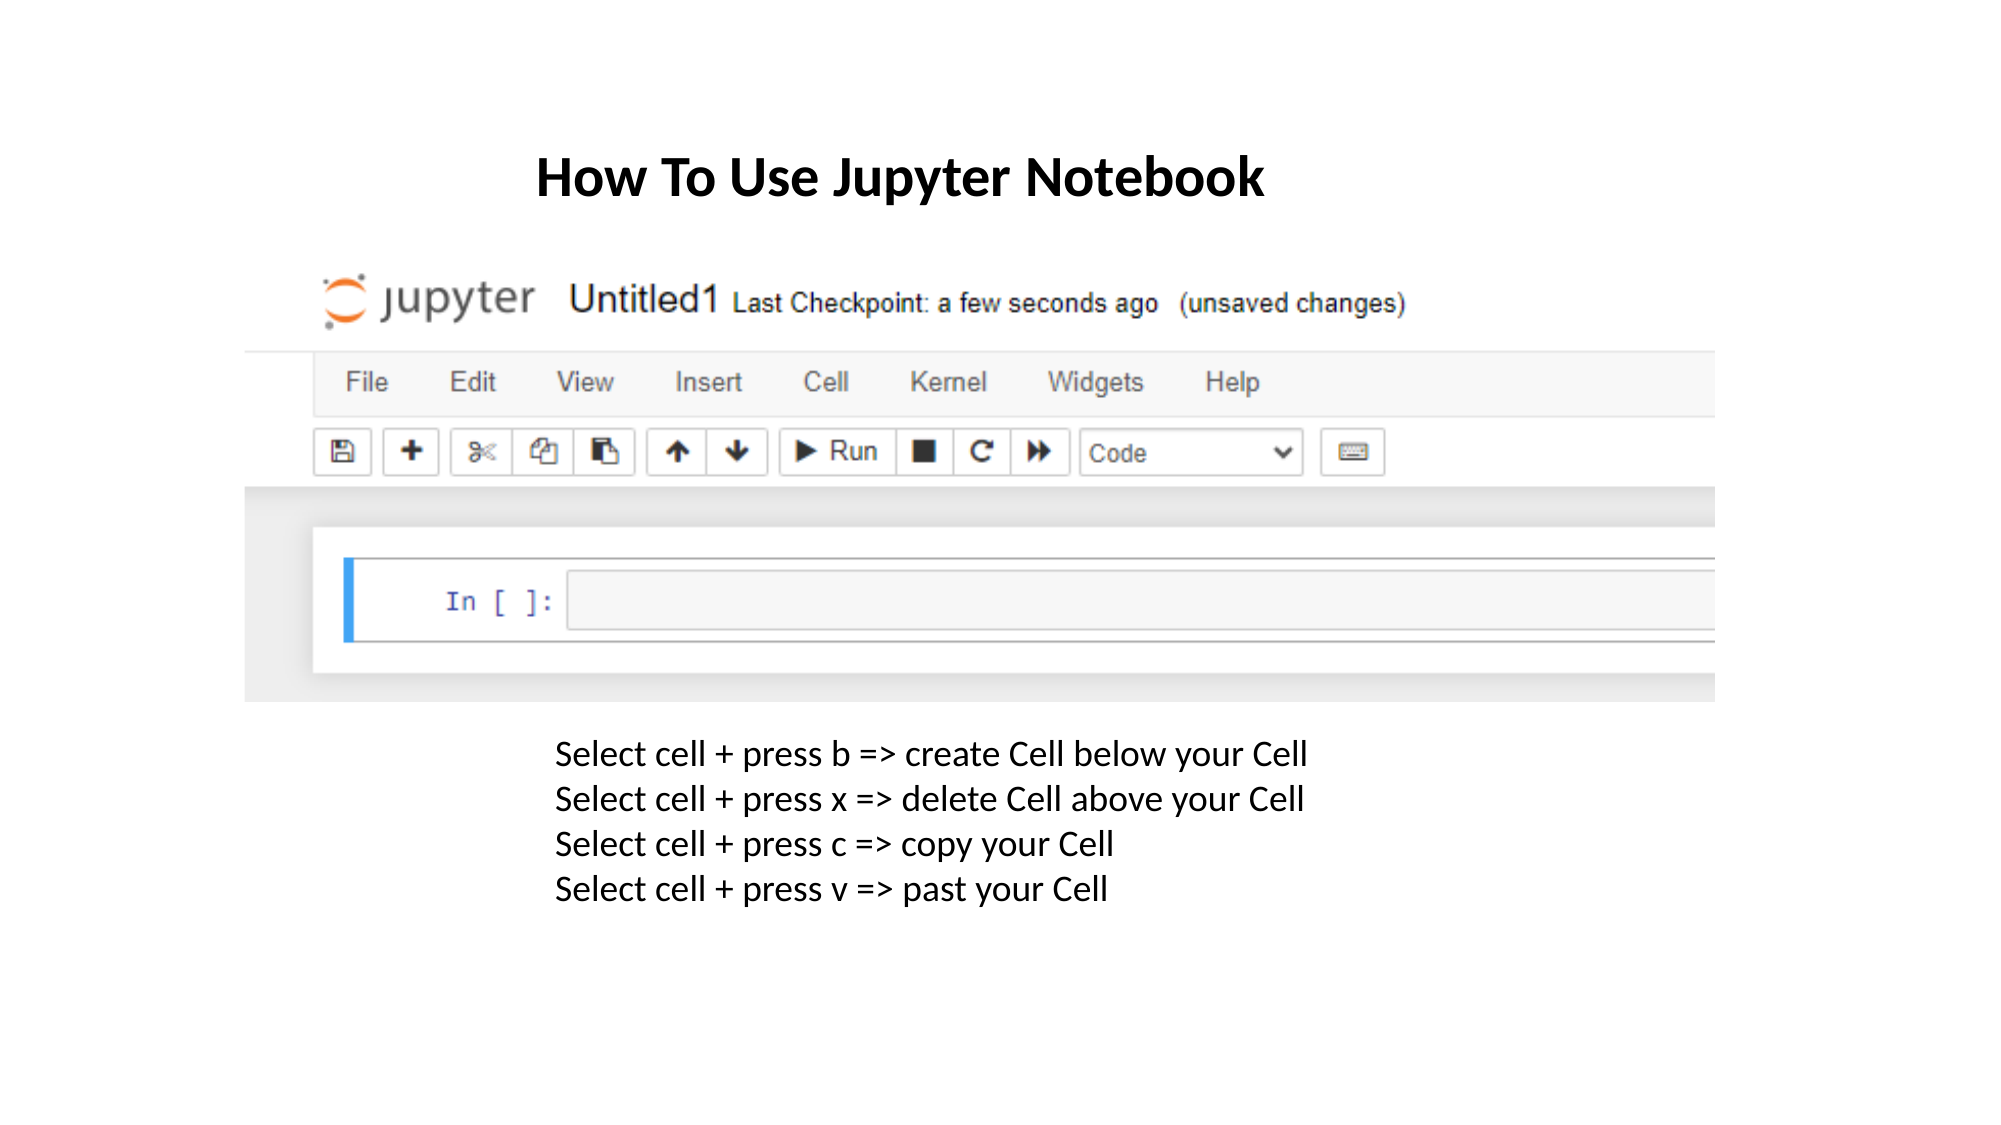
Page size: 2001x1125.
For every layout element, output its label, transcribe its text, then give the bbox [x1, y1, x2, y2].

text_box How To Use Jupyter Notebook [521, 130, 1522, 216]
picture [244, 263, 1716, 703]
text_box Select cell + press b => create Cell below your Cell Select cell + press x => delete Cell above your Cell Select cell + press c => copy your Cell Select cell + press v => past your Cell [540, 721, 1541, 916]
